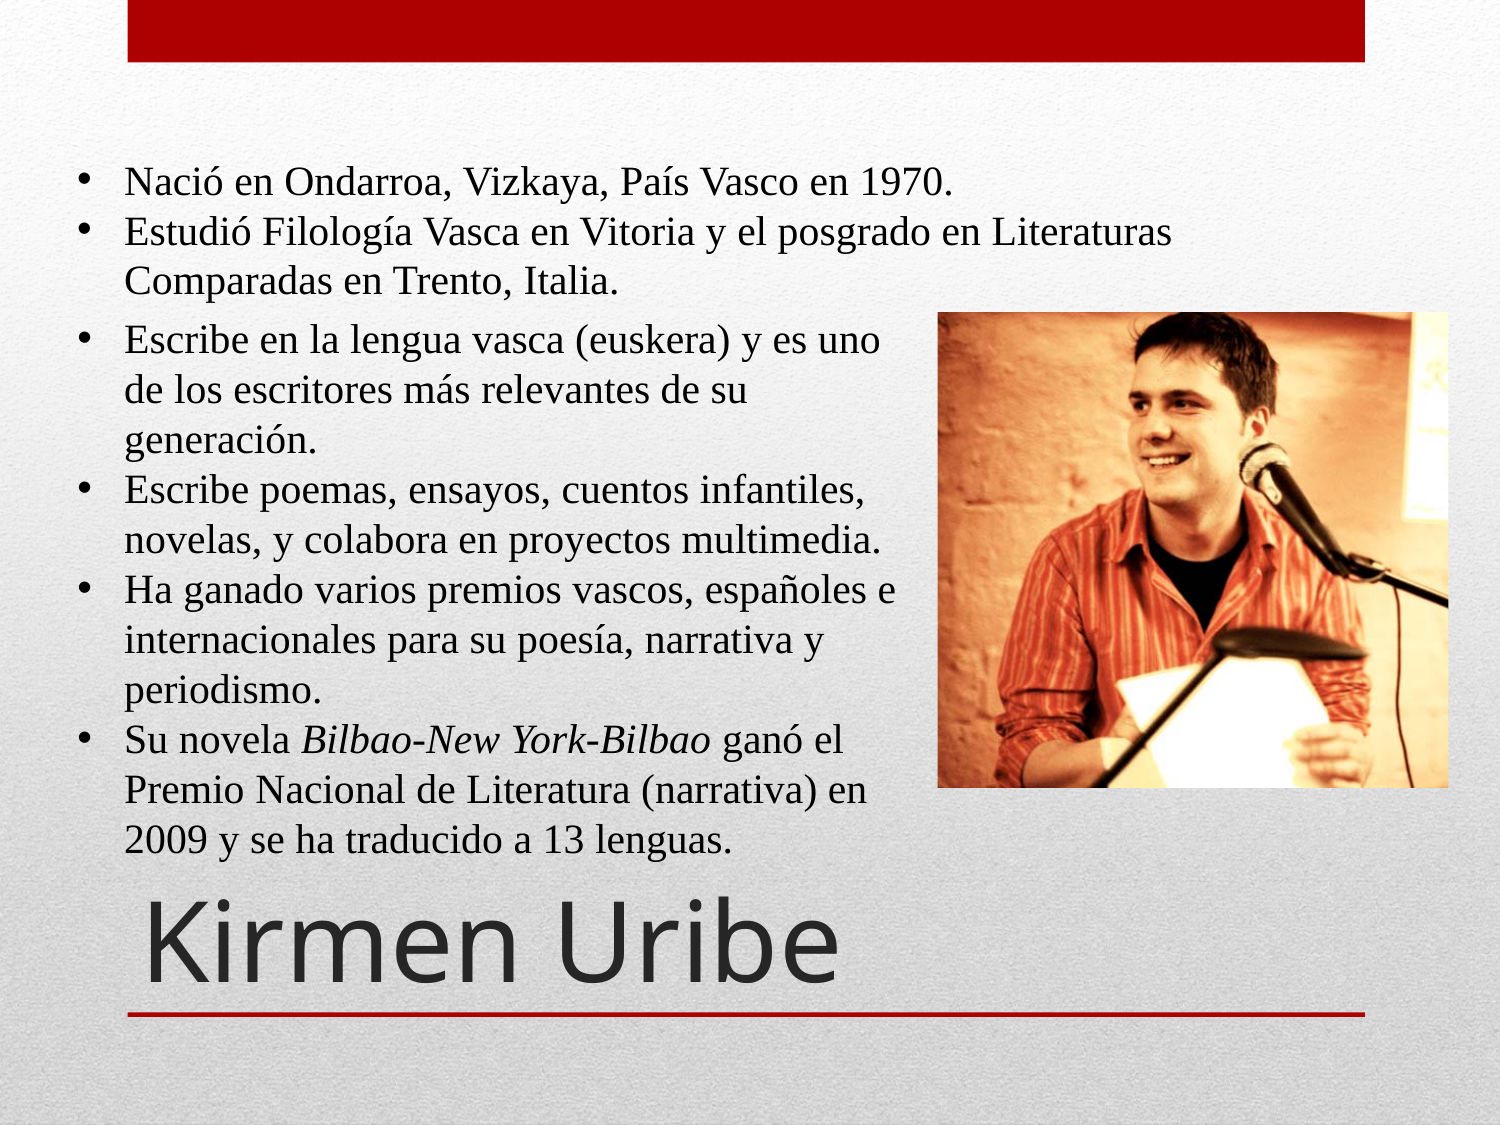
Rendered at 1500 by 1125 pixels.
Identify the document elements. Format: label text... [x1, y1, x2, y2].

picture [936, 311, 1450, 789]
text_box Nació en Ondarroa, Vizkaya, País Vasco en 1970. Estudió Filología Vasca en Vitoria y el posgrado en Literaturas Comparadas en Trento, Italia. [62, 145, 1325, 311]
title Kirmen Uribe [125, 799, 1238, 1013]
text_box Escribe en la lengua vasca (euskera) y es uno de los escritores más relevantes de su generación. Escribe poemas, ensayos, cuentos infantiles, novelas, y colabora en proyectos multimedia. Ha ganado varios premios vascos, españoles e internacionales para su poesía, narrativa y periodismo. Su novela Bilbao-New York-Bilbao ganó el Premio Nacional de Literatura (narrativa) en 2009 y se ha traducido a 13 lenguas. [62, 311, 938, 870]
